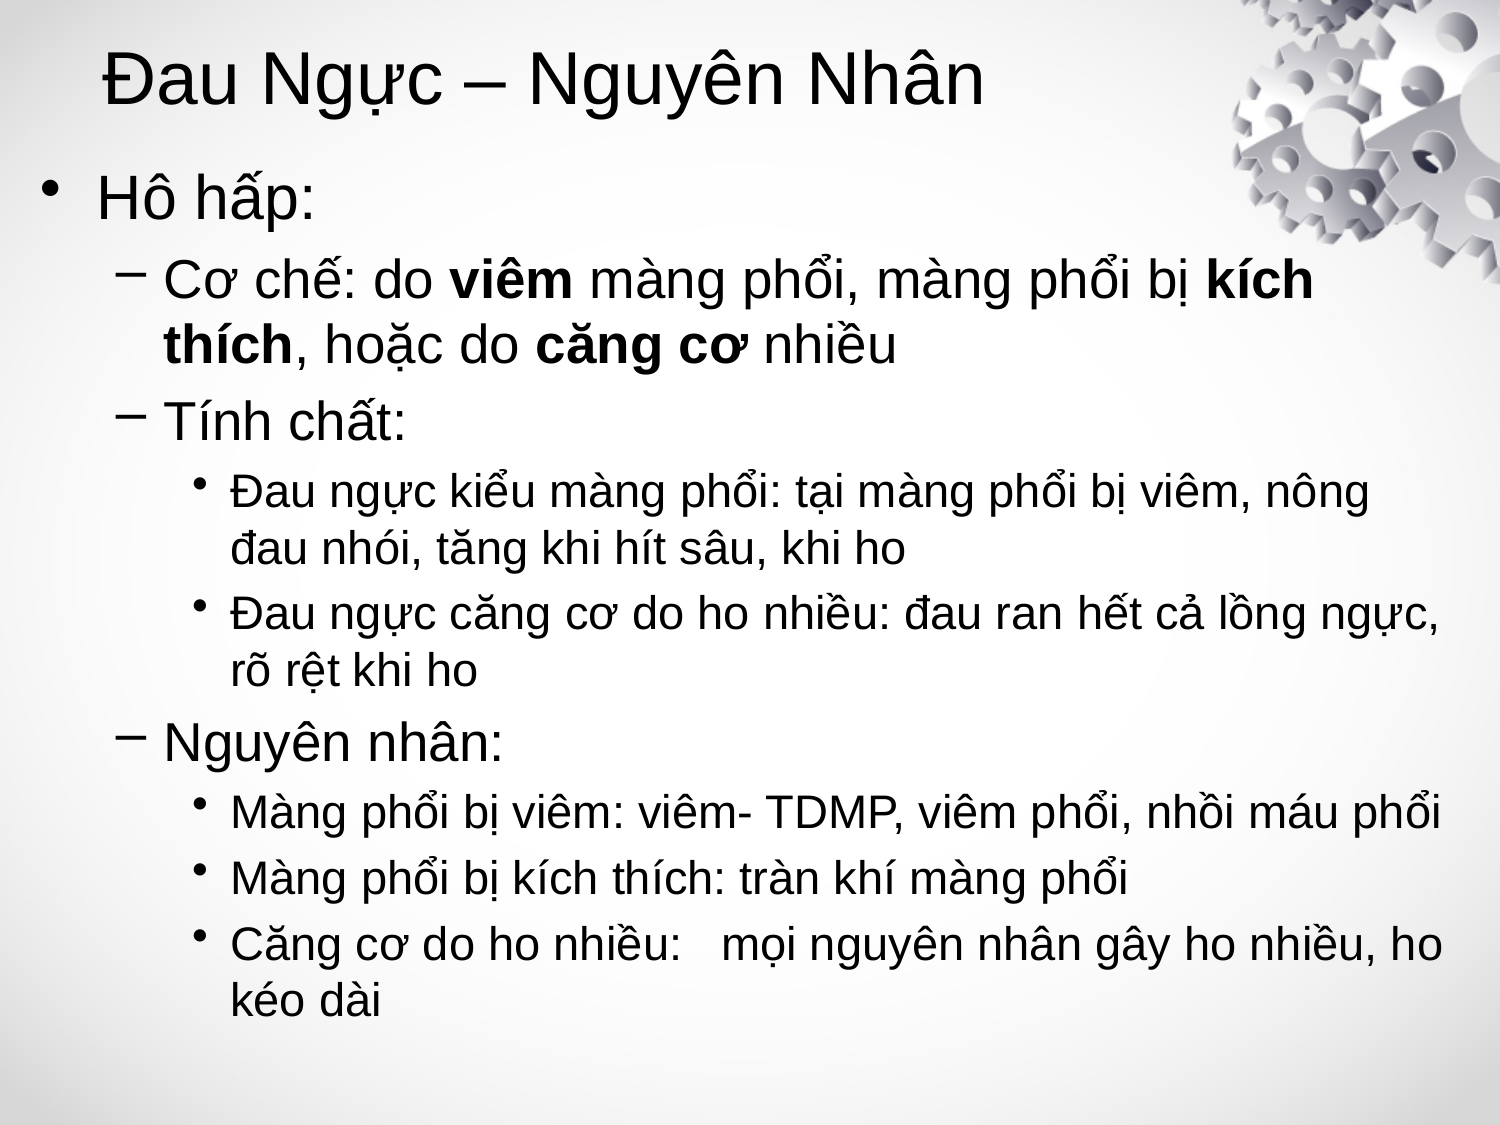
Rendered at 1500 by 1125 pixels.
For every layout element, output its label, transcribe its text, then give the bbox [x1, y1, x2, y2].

title Đau Ngực – Nguyên Nhân [87, 0, 1438, 151]
list Hô hấp: Cơ chế: do viêm màng phổi, màng phổi bị kích thích, hoặc do căng cơ nhiều Tính chất: Đau ngực kiểu màng phổi: tại màng phổi bị viêm, nông đau nhói, tăng khi hít sâu, khi ho Đau ngực căng cơ do ho nhiều: đau ran hết cả lồng ngực, rõ rệt khi ho Nguyên nhân: Màng phổi bị viêm: viêm- TDMP, viêm phổi, nhồi máu phổi Màng phổi bị kích thích: tràn khí màng phổi Căng cơ do ho nhiều: mọi nguyên nhân gây ho nhiều, ho kéo dài [24, 149, 1476, 1088]
picture [0, 0, 1500, 1125]
